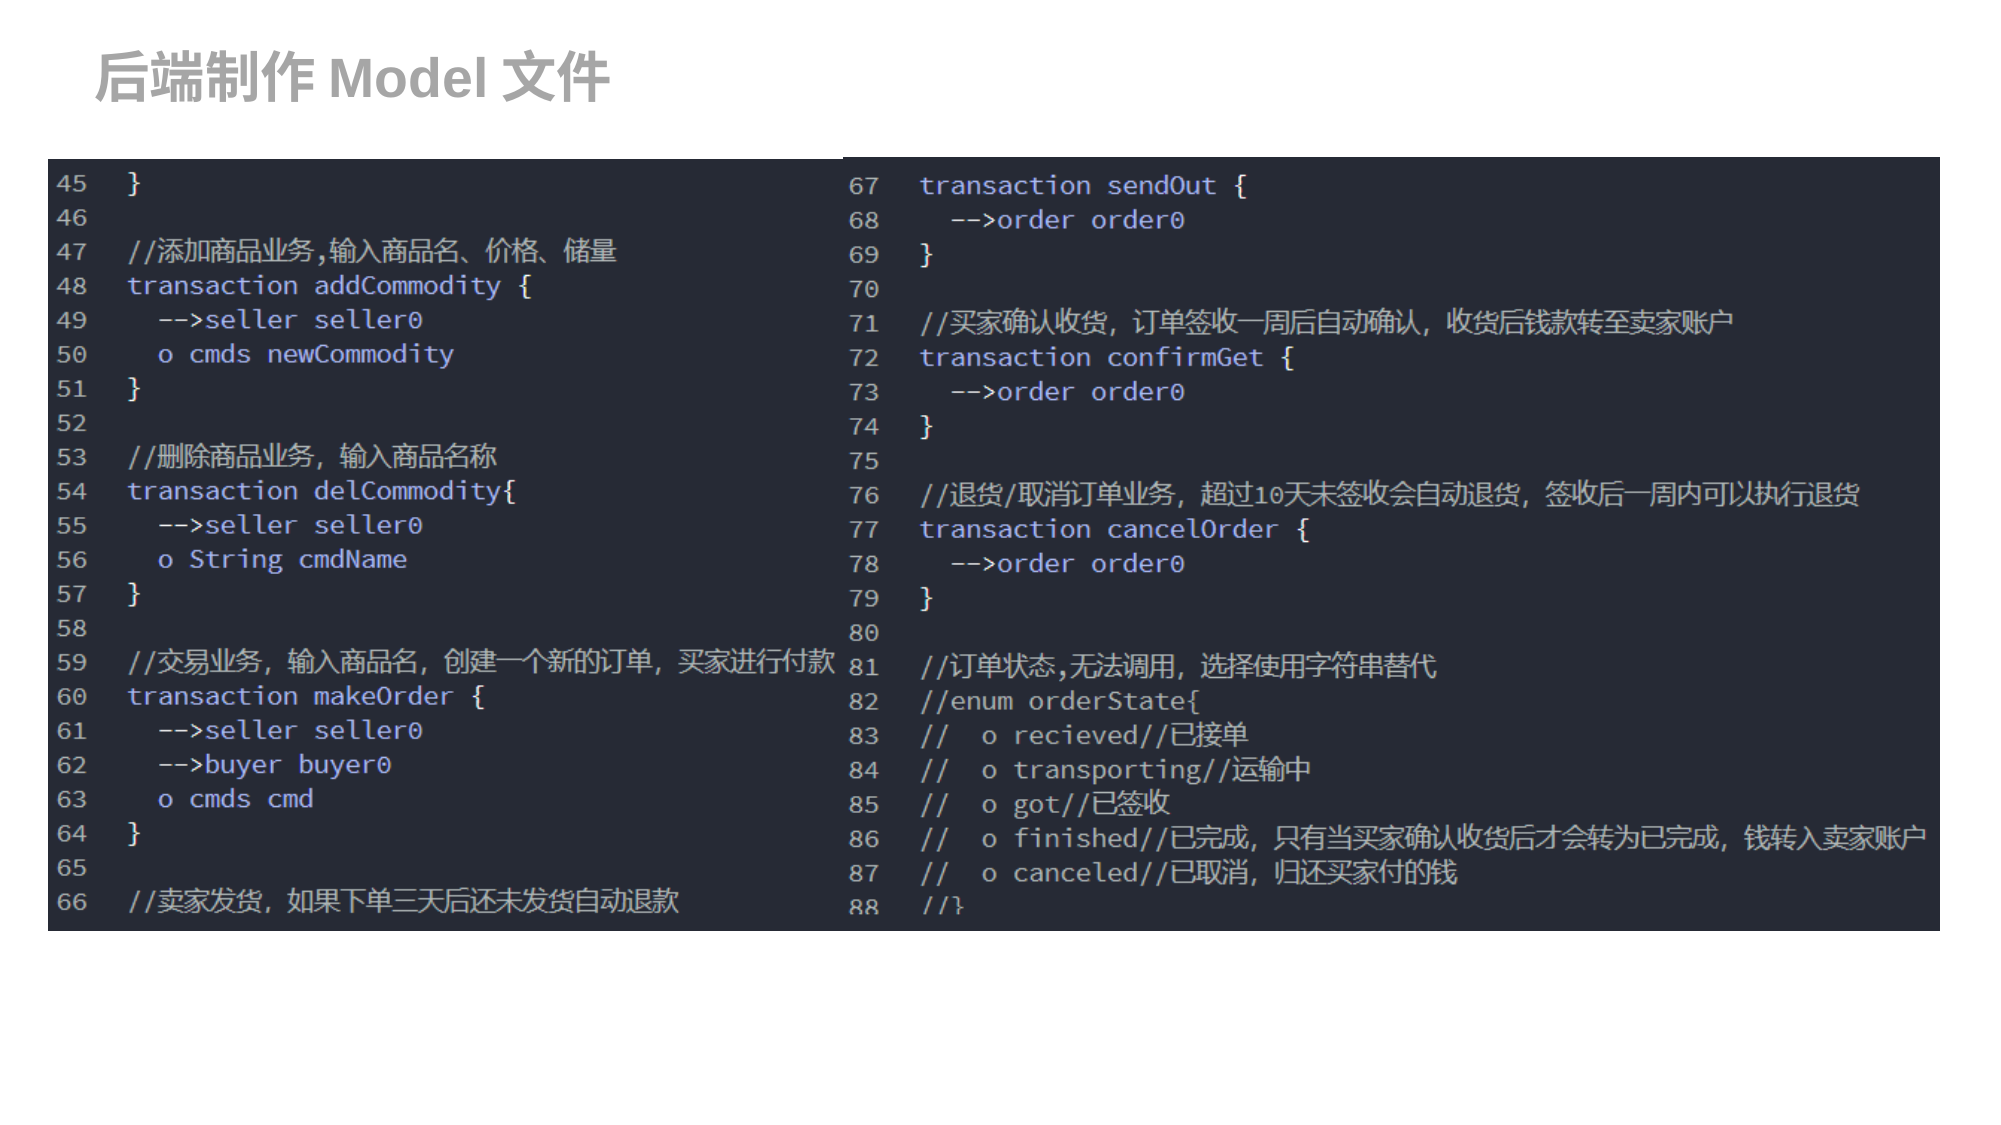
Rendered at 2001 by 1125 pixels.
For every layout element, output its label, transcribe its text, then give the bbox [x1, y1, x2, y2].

picture [47, 157, 1940, 931]
text_box 后端制作Model文件 [94, 41, 620, 109]
